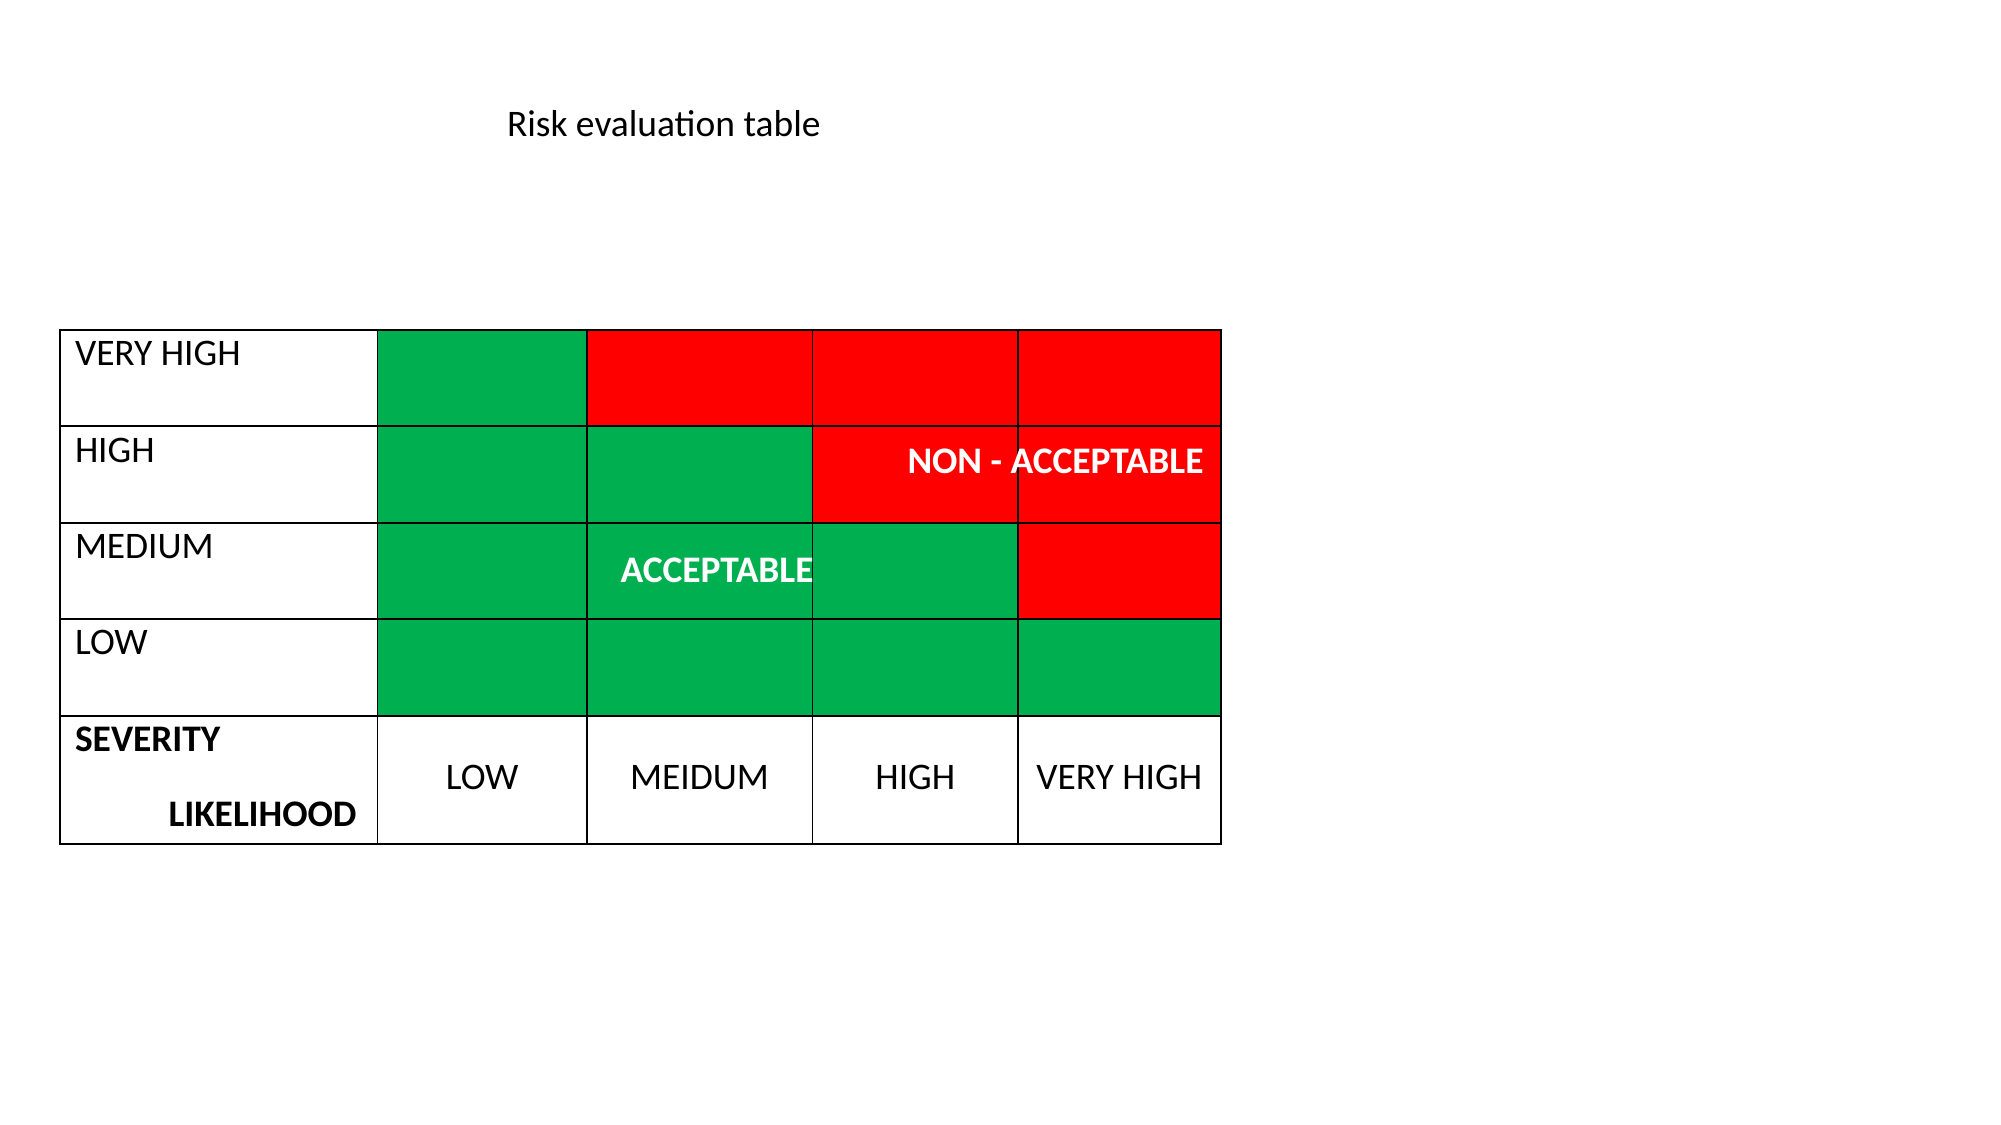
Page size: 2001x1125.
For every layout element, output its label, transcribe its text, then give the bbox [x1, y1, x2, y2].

text_box NON - ACCEPTABLE [892, 428, 1219, 489]
table_cell [588, 524, 812, 618]
table_cell [588, 620, 812, 715]
table_cell [813, 427, 1017, 522]
table_header VERY HIGH [61, 331, 377, 425]
table_cell [1019, 427, 1220, 522]
table_header [1019, 331, 1220, 425]
table_cell [378, 427, 586, 522]
table_cell [813, 524, 1017, 618]
table_cell [1019, 620, 1220, 715]
table_cell HIGH [813, 717, 1017, 843]
table_header [378, 331, 586, 425]
table_cell VERY HIGH [1019, 717, 1220, 843]
table_header [813, 331, 1017, 425]
table_cell [588, 427, 812, 522]
table_cell HIGH [61, 427, 377, 522]
table_cell [1019, 524, 1220, 618]
table_cell [378, 524, 586, 618]
table_header [588, 331, 812, 425]
table_cell SEVERITY LIKELIHOOD [61, 717, 377, 843]
table_cell MEIDUM [588, 717, 812, 843]
table_cell [378, 620, 586, 715]
table_cell MEDIUM [61, 524, 377, 618]
table_cell [813, 620, 1017, 715]
table_cell LOW [61, 620, 377, 715]
table_cell LOW [378, 717, 586, 843]
text_box Risk evaluation table [492, 91, 836, 152]
text_box ACCEPTABLE [605, 537, 829, 597]
